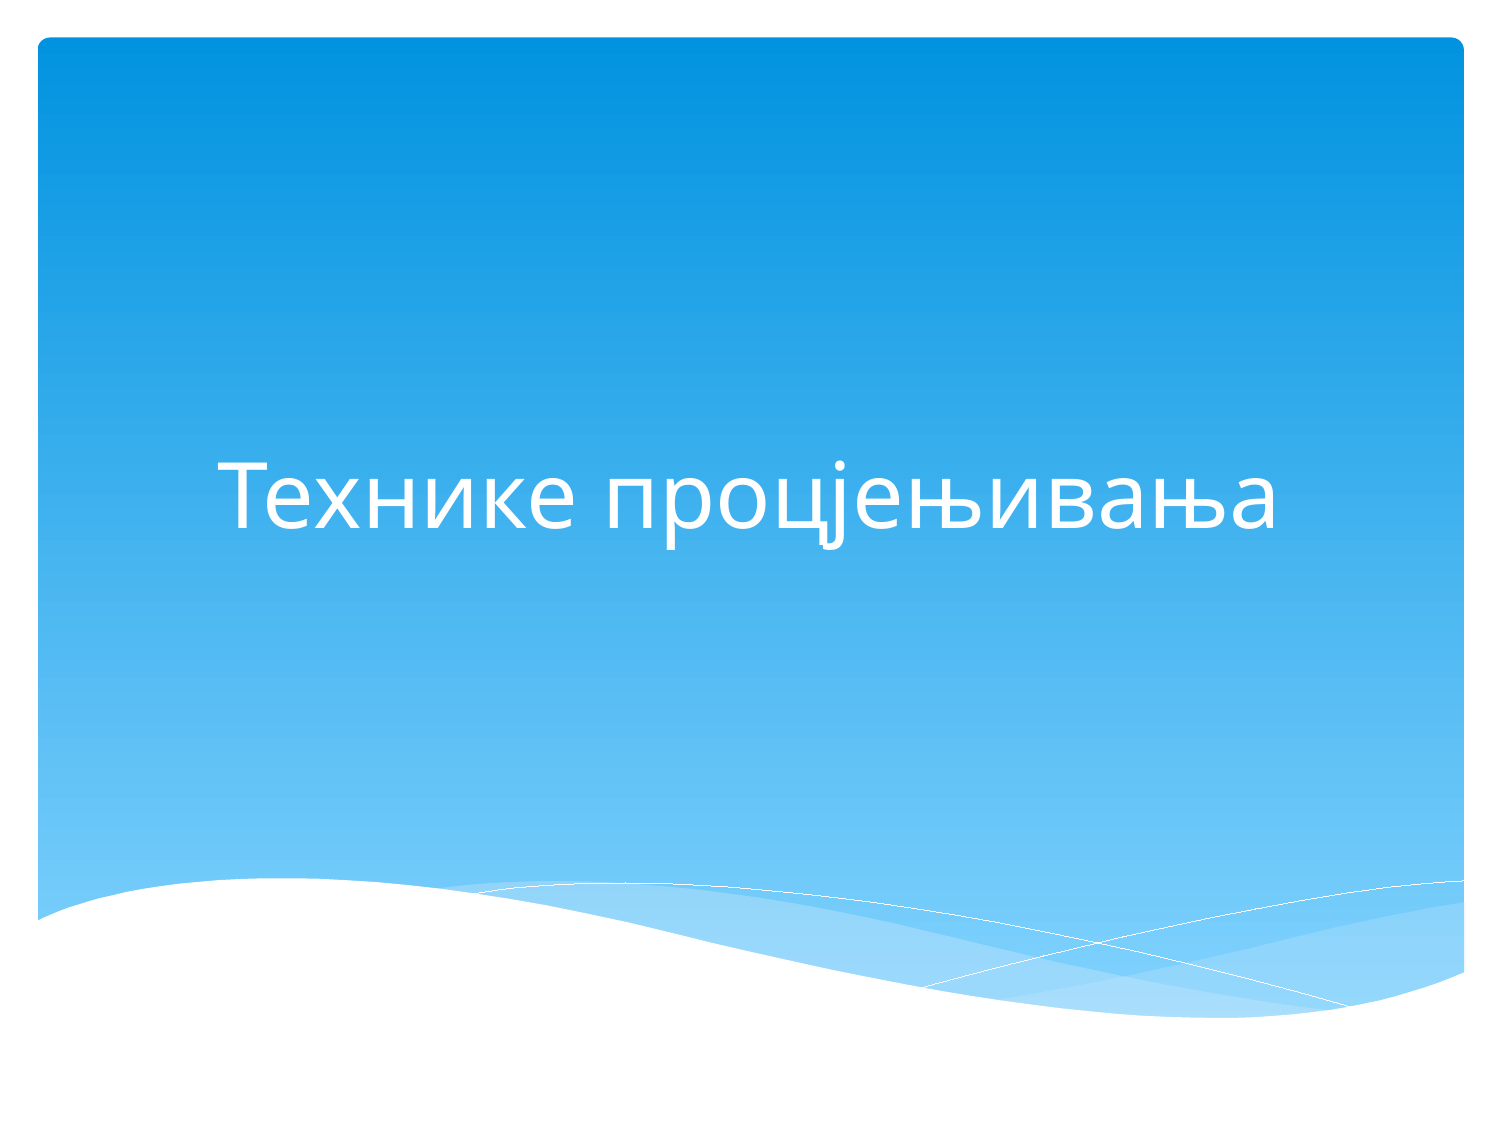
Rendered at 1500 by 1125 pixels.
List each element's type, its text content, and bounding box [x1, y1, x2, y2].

title Технике процјењивања [112, 262, 1388, 555]
